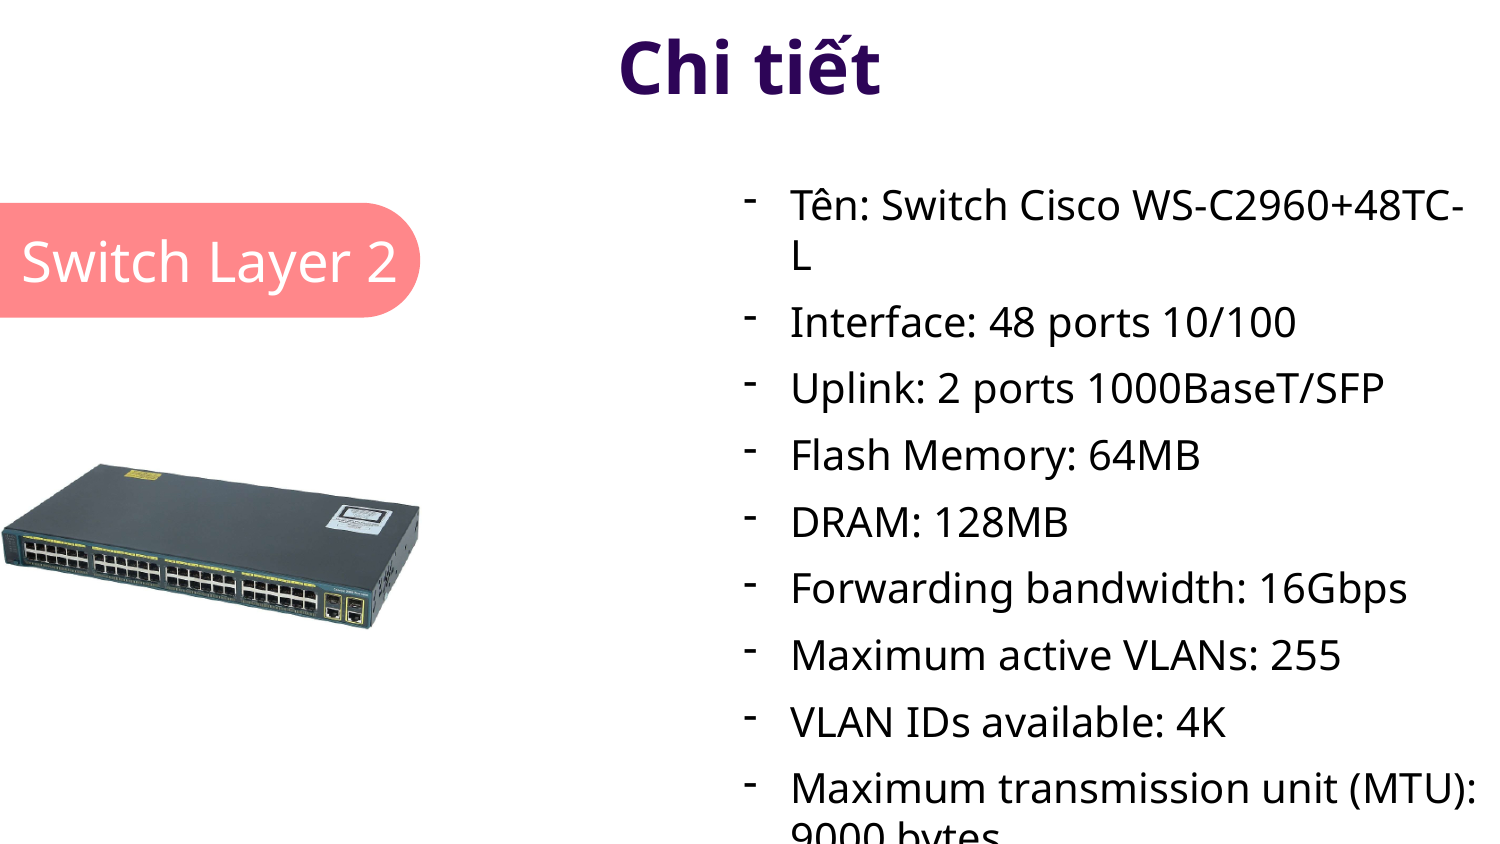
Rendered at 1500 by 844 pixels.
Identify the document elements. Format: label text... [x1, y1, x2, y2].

text_box Switch Layer 2 [0, 193, 421, 327]
picture [0, 335, 422, 755]
title Chi tiết [0, 25, 1500, 105]
text_box Tên: Switch Cisco WS-C2960+48TC-L Interface: 48 ports 10/100 Uplink: 2 ports 1000BaseT/SFP Flash Memory: 64MB DRAM: 128MB Forwarding bandwidth: 16Gbps Maximum active VLANs: 255 VLAN IDs available: 4K Maximum transmission unit (MTU): 9000 bytes Ethernet frame: 9018 bytes [728, 171, 1500, 844]
